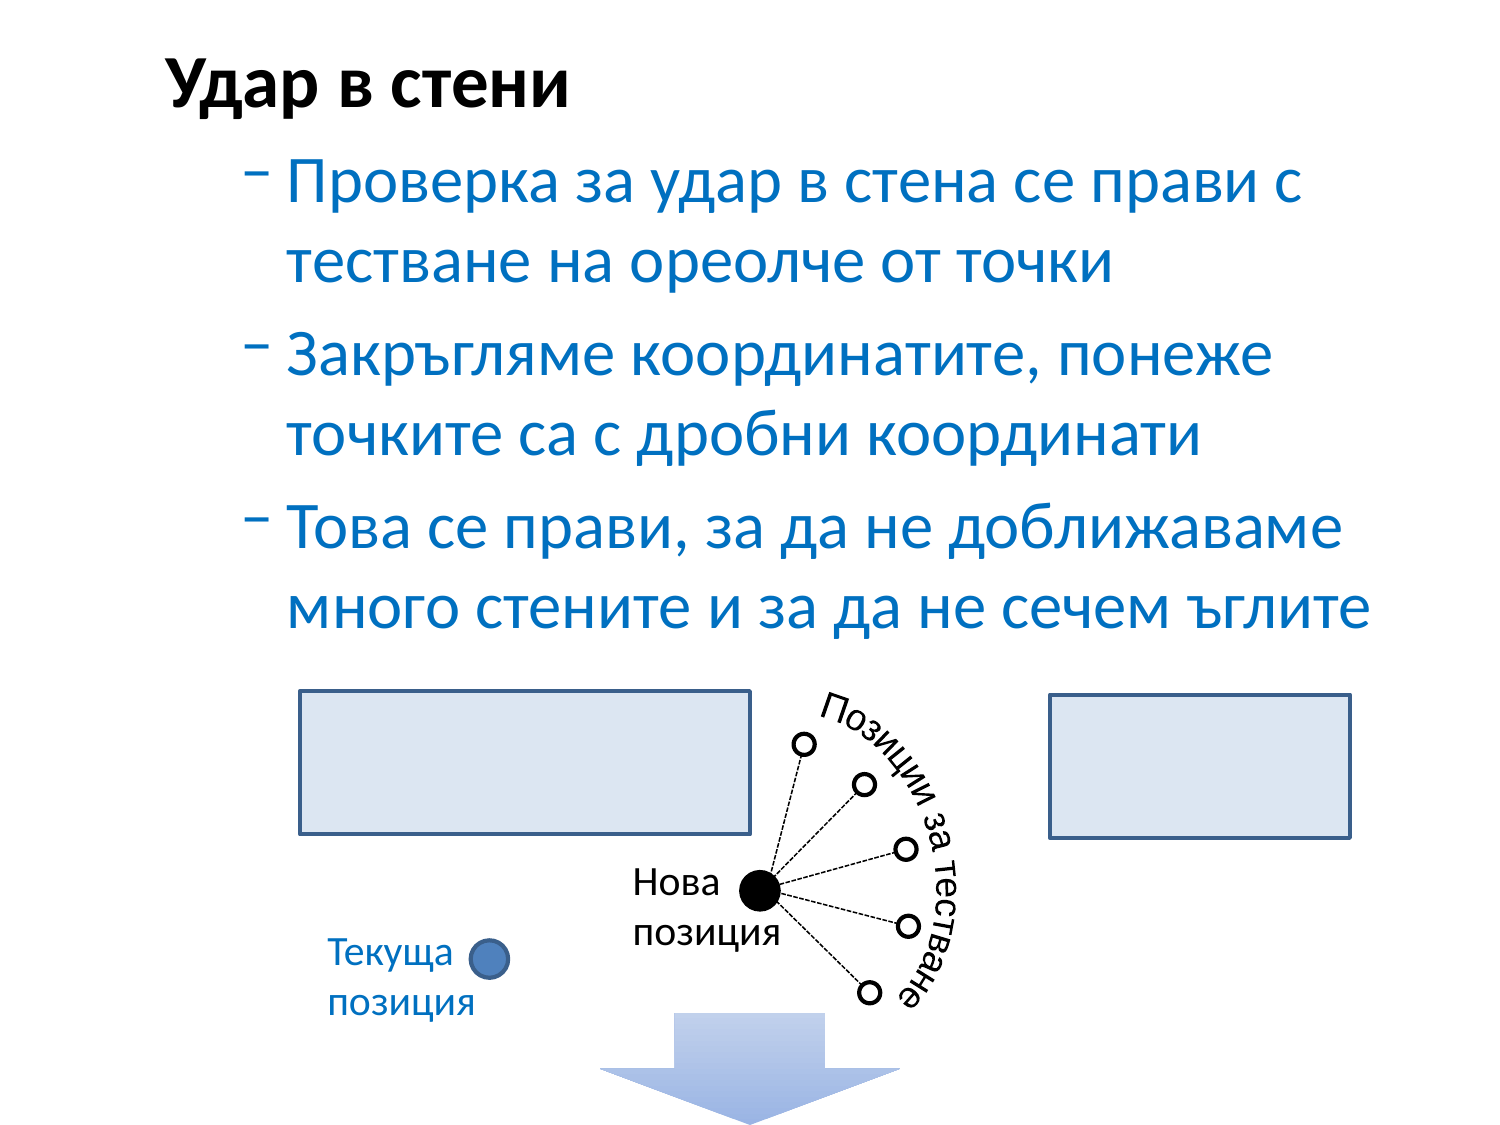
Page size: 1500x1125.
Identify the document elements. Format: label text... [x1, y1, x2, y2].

text_box [597, 1065, 903, 1125]
text_box Текуща позиция [312, 916, 459, 1031]
text_box [1048, 693, 1352, 840]
text_box [298, 689, 752, 836]
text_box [464, 759, 925, 1057]
list Удар в стени Проверка за удар в стена се прави с тестване на ореолче от точки Закръгляме координатите, понеже точките са с дробни координати Това се прави, за да не доближаваме много стените и за да не сечем ъглите [150, 24, 1500, 1100]
